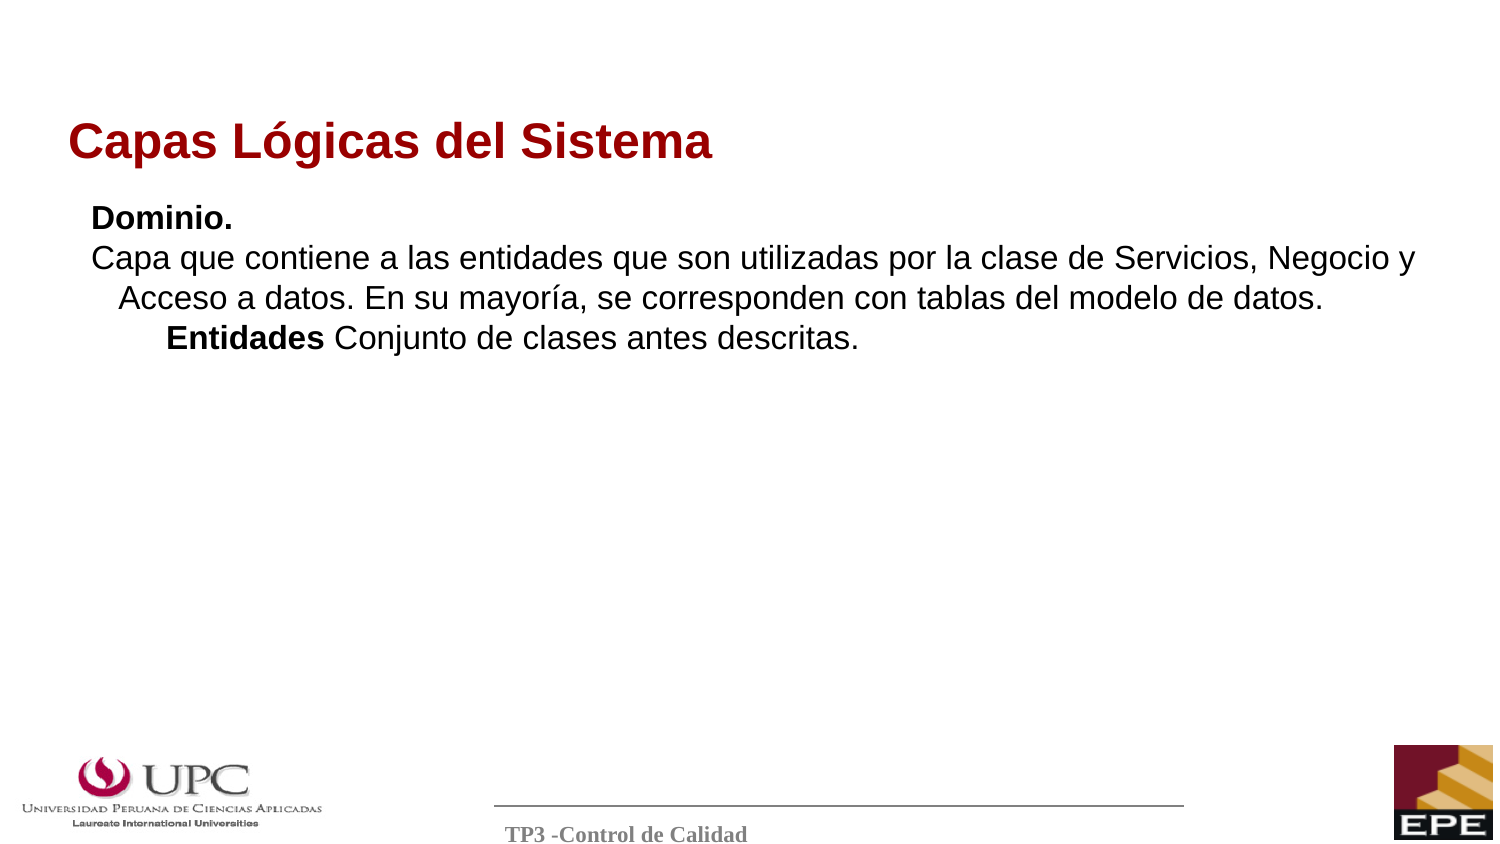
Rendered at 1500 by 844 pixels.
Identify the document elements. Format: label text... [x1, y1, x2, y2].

list Dominio. Capa que contiene a las entidades que son utilizadas por la clase de Servicios, Negocio y Acceso a datos. En su mayoría, se corresponden con tablas del modelo de datos. Entidades Conjunto de clases antes descritas. [47, 181, 1453, 753]
picture [6, 756, 339, 838]
picture [1394, 745, 1493, 840]
title Capas Lógicas del Sistema [53, 85, 1459, 192]
